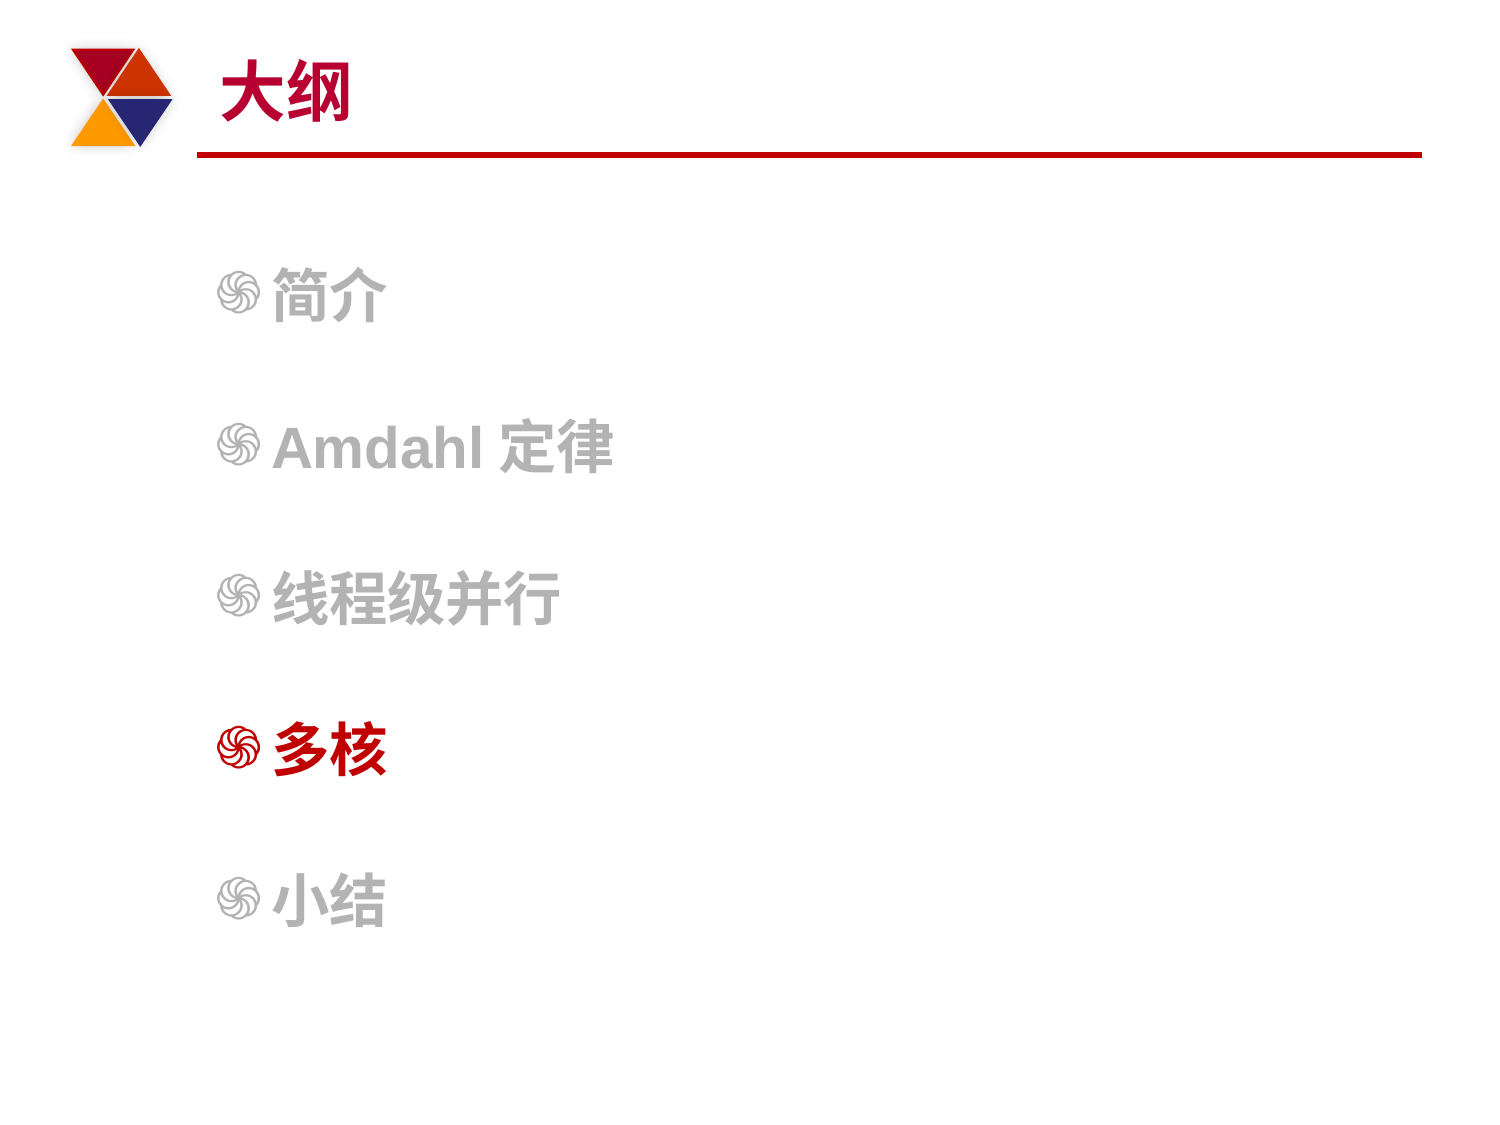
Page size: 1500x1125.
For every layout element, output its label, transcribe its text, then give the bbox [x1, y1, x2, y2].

title 大纲 [204, 36, 1405, 137]
list 简介 Amdahl定律 线程级并行 多核 小结 [200, 181, 1422, 1075]
